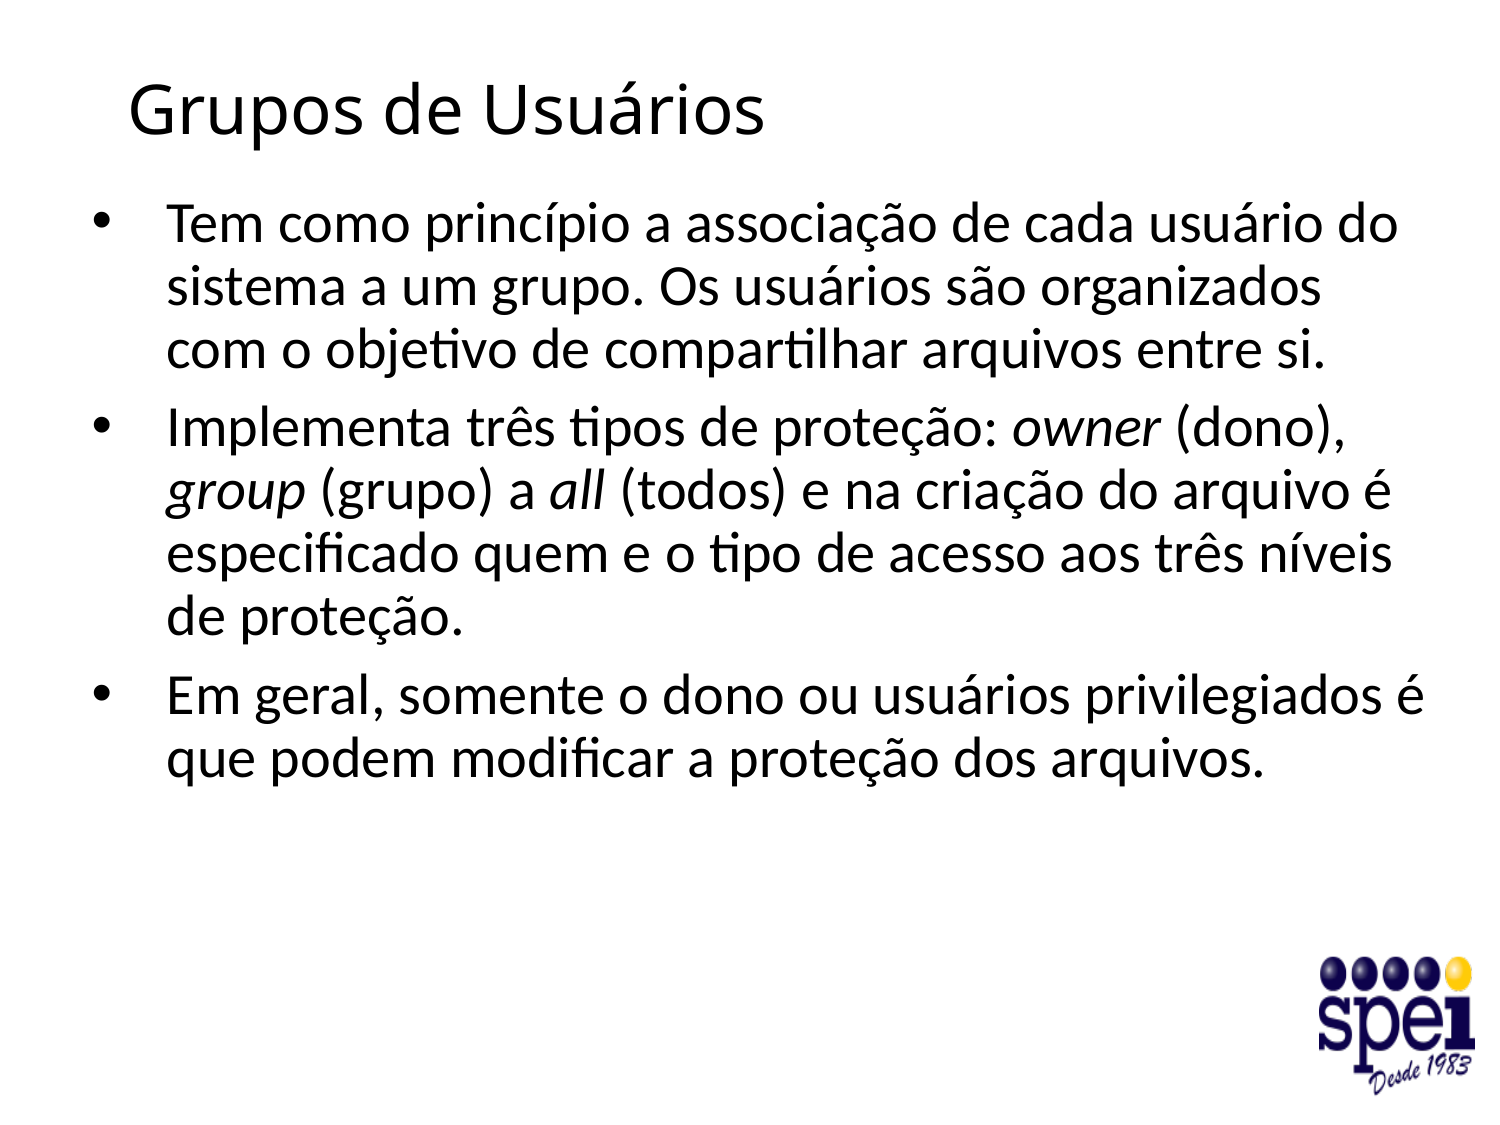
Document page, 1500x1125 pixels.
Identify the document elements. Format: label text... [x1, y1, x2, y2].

title Grupos de Usuários [112, 0, 1388, 184]
list Tem como princípio a associação de cada usuário do sistema a um grupo. Os usuários são organizados com o objetivo de compartilhar arquivos entre si. Implementa três tipos de proteção: owner (dono), group (grupo) a all (todos) e na criação do arquivo é especificado quem e o tipo de acesso aos três níveis de proteção. Em geral, somente o dono ou usuários privilegiados é que podem modificar a proteção dos arquivos. [76, 184, 1450, 1020]
picture [1319, 952, 1475, 1103]
